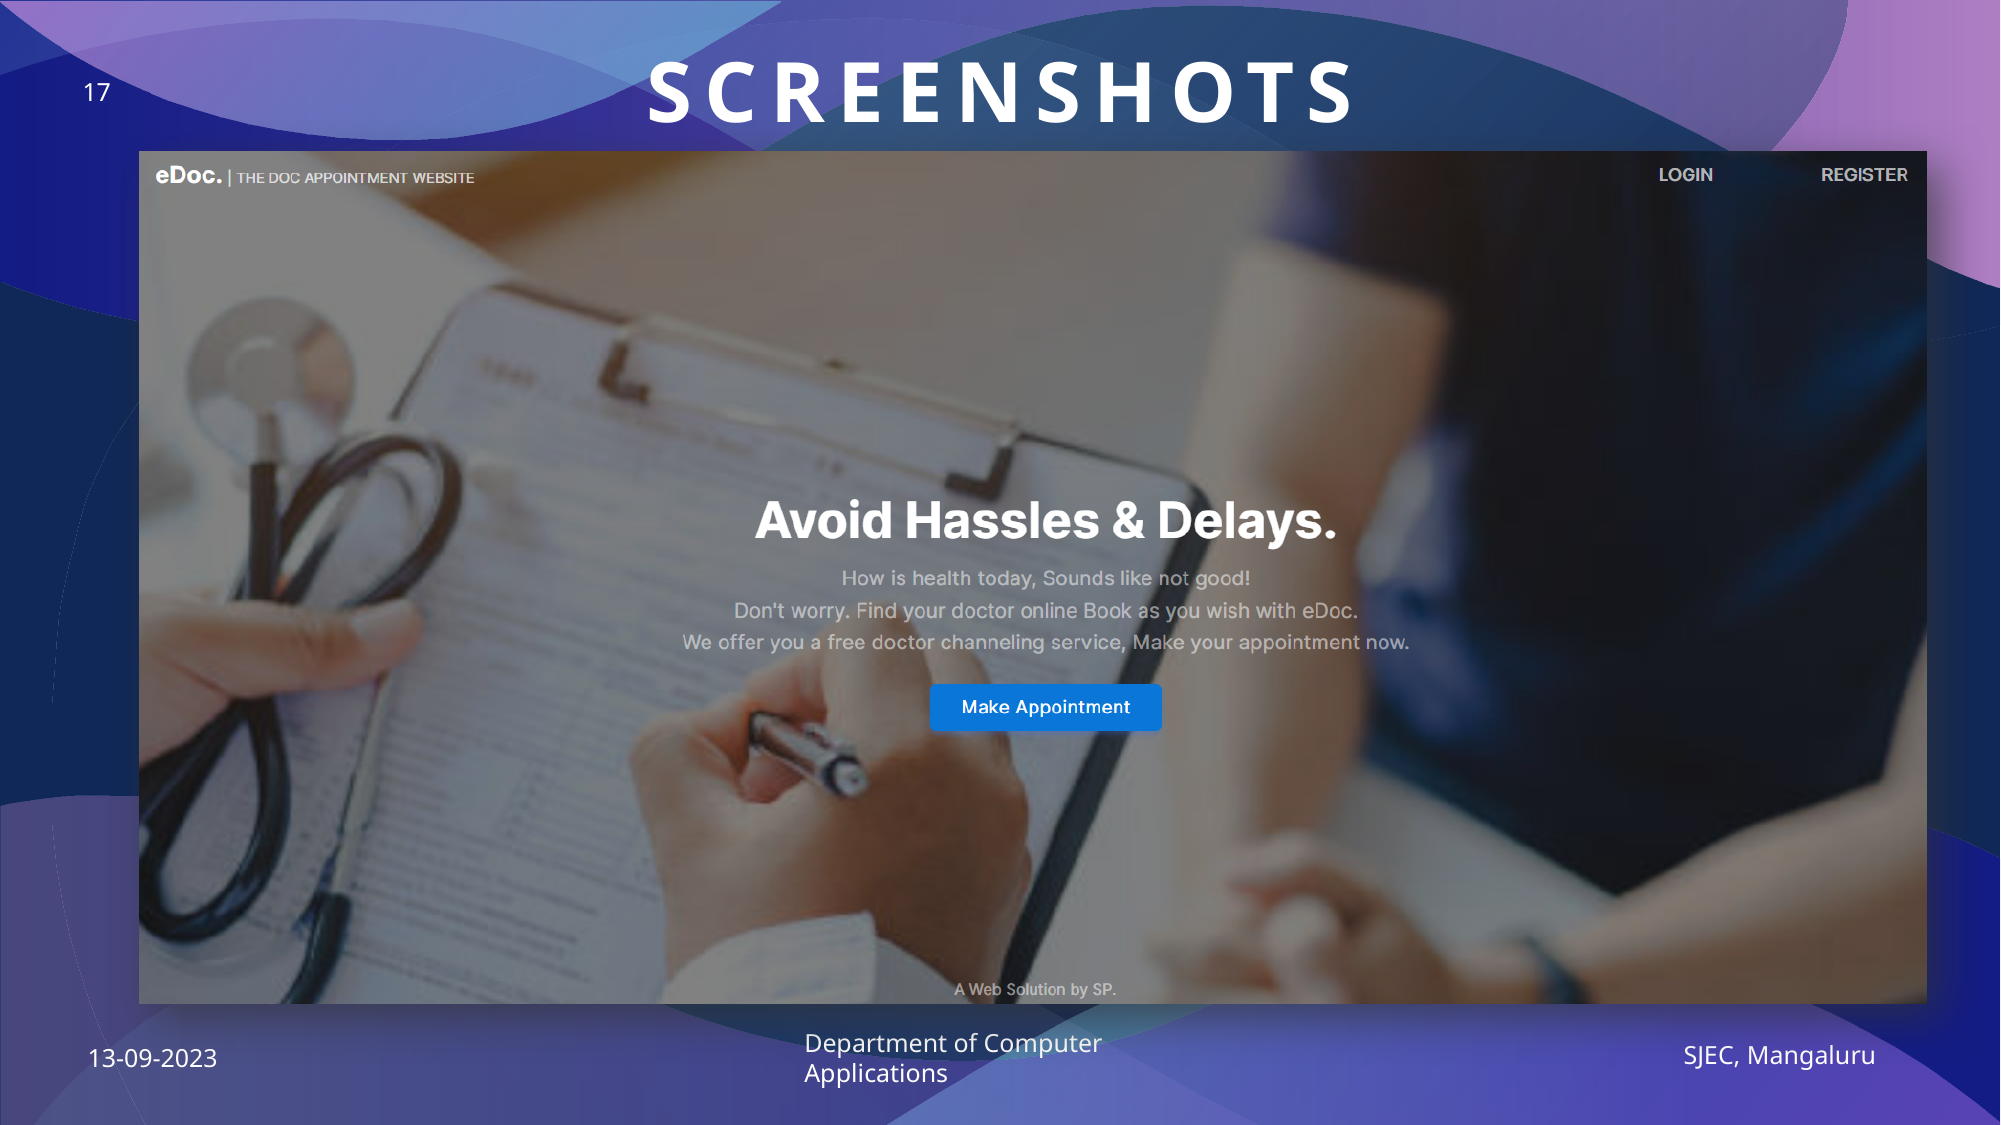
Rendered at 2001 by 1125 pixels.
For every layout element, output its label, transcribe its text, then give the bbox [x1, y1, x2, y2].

picture [139, 151, 1927, 1004]
title Screenshots [363, 31, 1637, 133]
text_box Department of Computer Applications [789, 1052, 1244, 1080]
text_box SJEC, Mangaluru [1508, 1052, 1892, 1077]
text_box 17 [53, 69, 140, 121]
text_box 13-09-2023 [72, 1034, 241, 1080]
